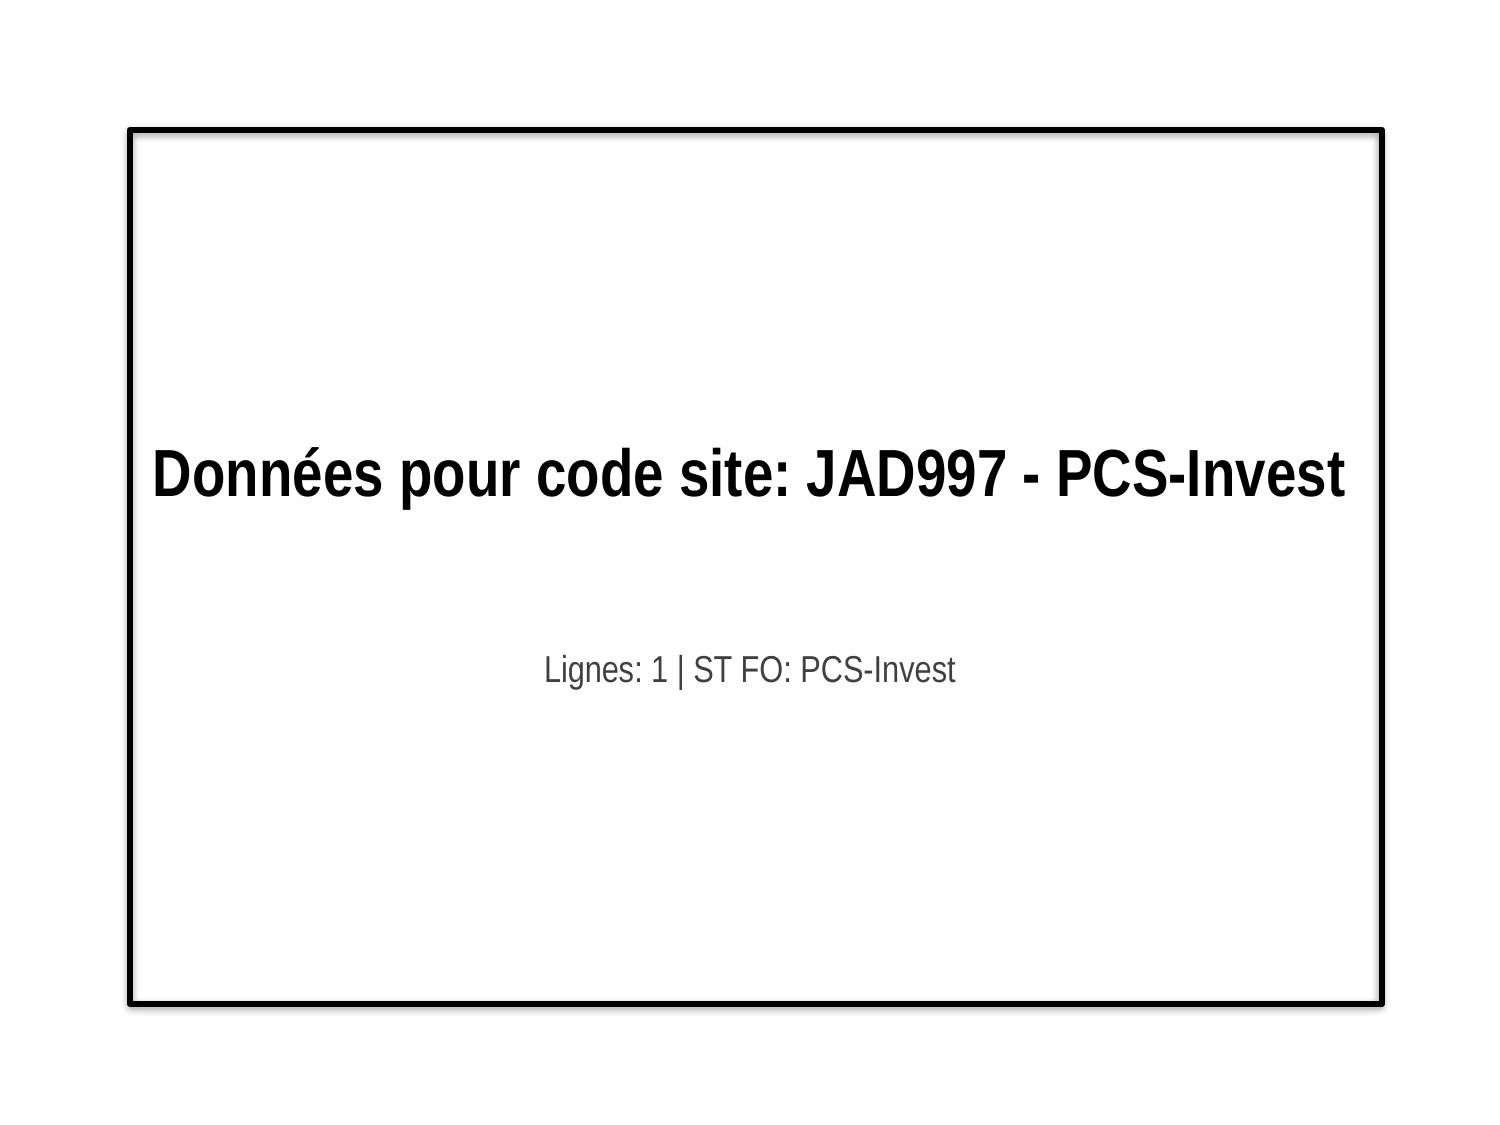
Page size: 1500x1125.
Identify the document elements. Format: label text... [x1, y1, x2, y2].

text_box [129, 129, 1383, 349]
subtitle Lignes: 1 | ST FO: PCS-Invest [225, 637, 1275, 925]
text_box [129, 591, 1383, 1005]
title Données pour code site: JAD997 - PCS-Invest [112, 349, 1388, 591]
